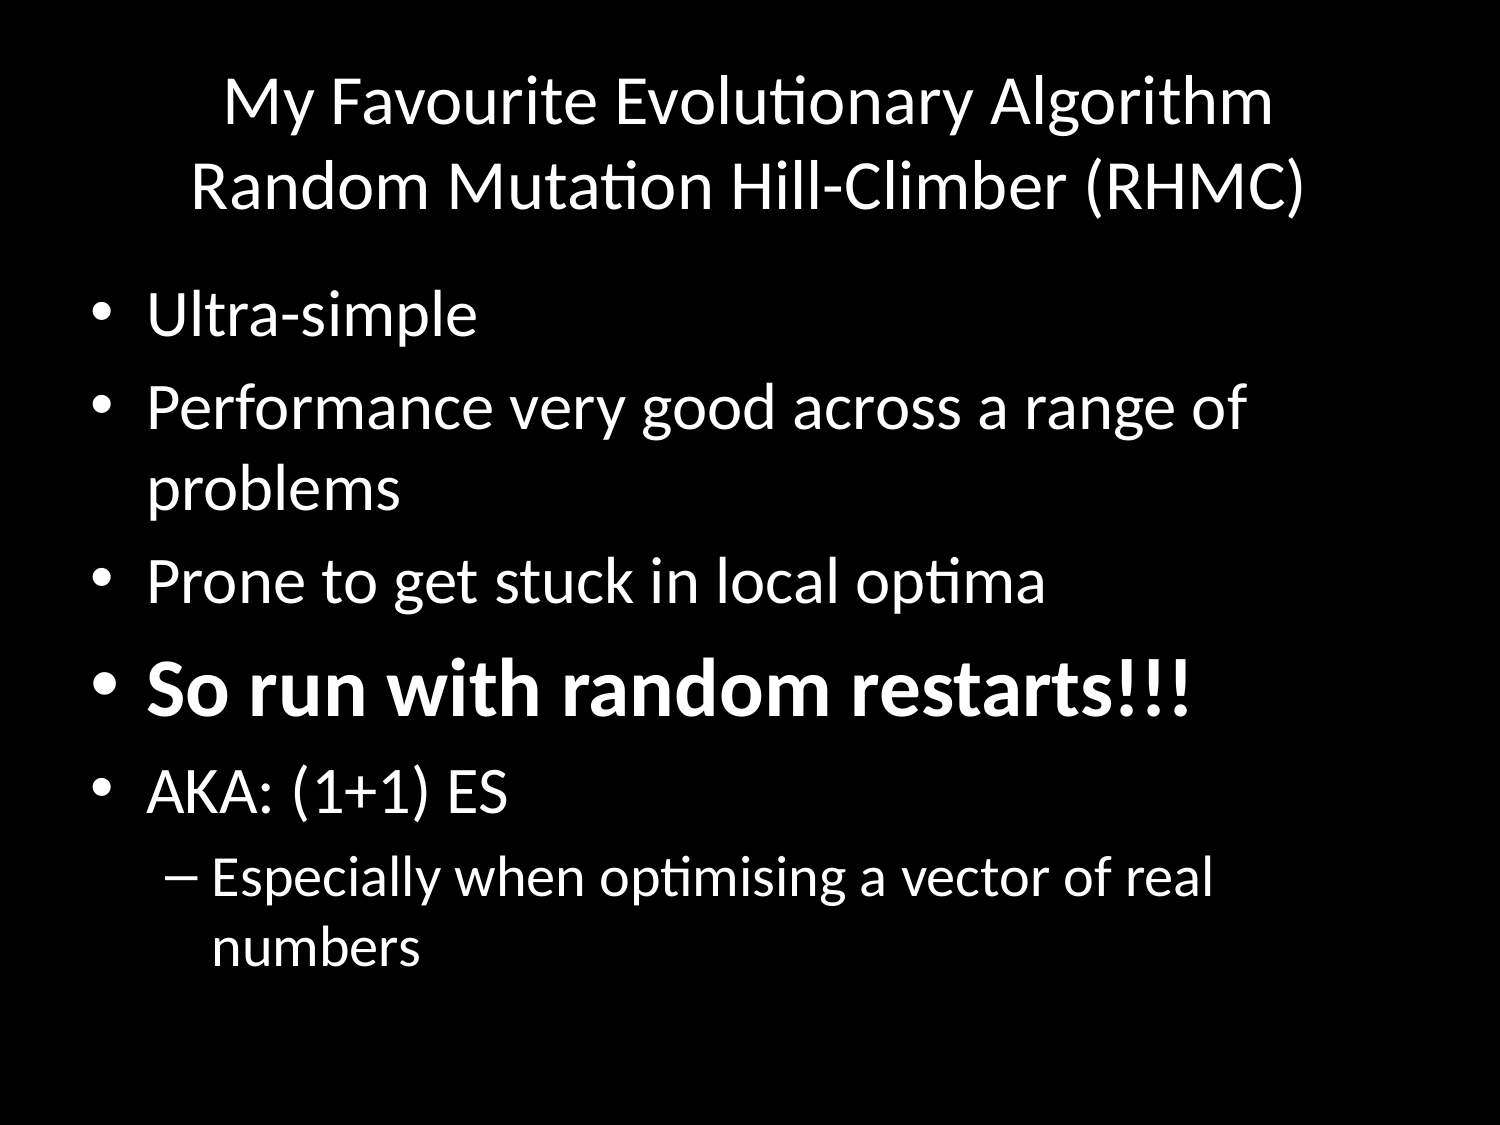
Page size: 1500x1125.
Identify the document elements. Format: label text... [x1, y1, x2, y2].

title My Favourite Evolutionary Algorithm Random Mutation Hill-Climber (RHMC) [75, 45, 1425, 233]
list Ultra-simple Performance very good across a range of problems Prone to get stuck in local optima So run with random restarts!!! AKA: (1+1) ES Especially when optimising a vector of real numbers [75, 262, 1425, 1005]
